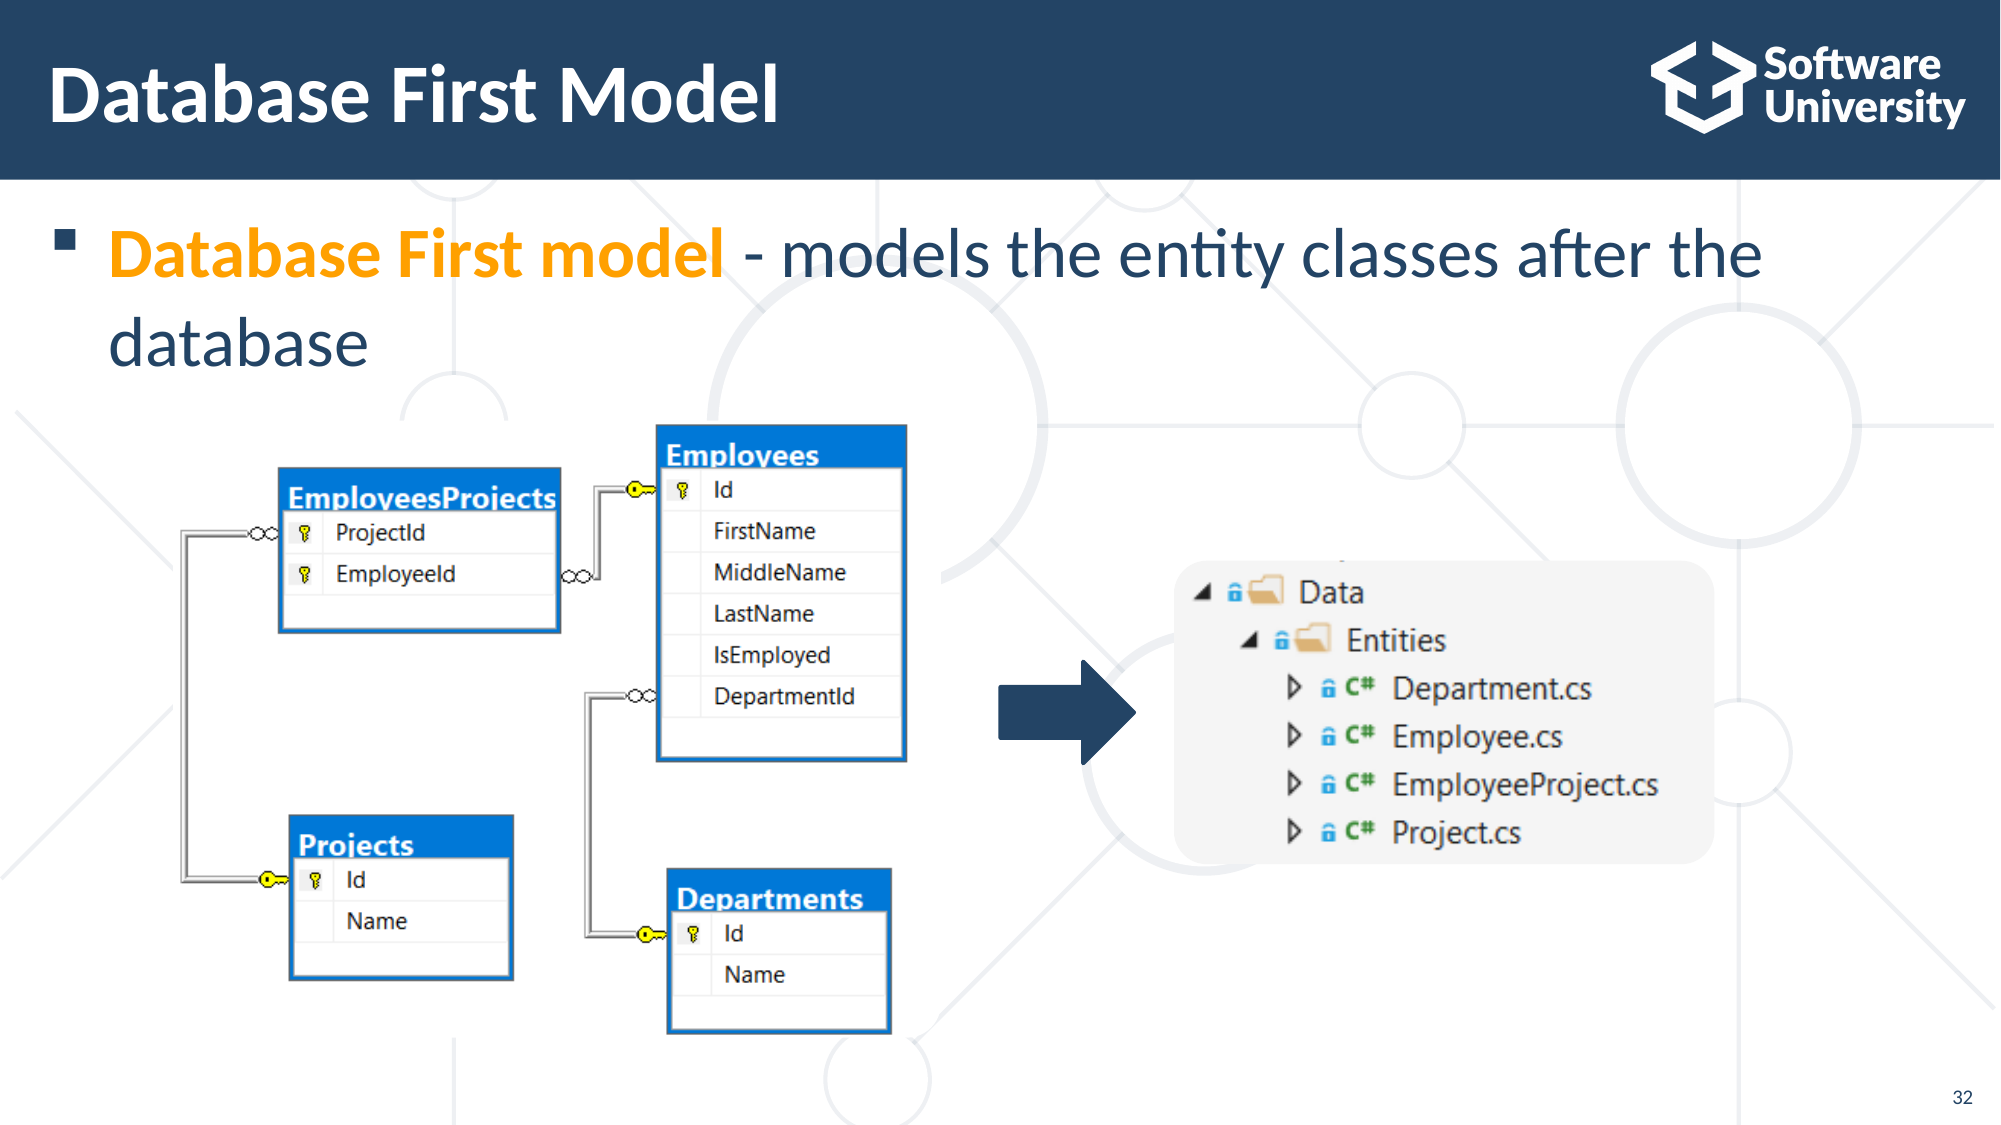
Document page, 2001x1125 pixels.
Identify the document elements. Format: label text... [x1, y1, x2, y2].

list Database First model - models the entity classes after the database [31, 196, 1970, 1104]
picture [1651, 41, 1966, 134]
title Database First Model [31, 16, 1625, 162]
picture [172, 420, 942, 1038]
picture [1173, 560, 1715, 865]
text_box [998, 659, 1137, 766]
slide_number 32 [1927, 1067, 1989, 1117]
